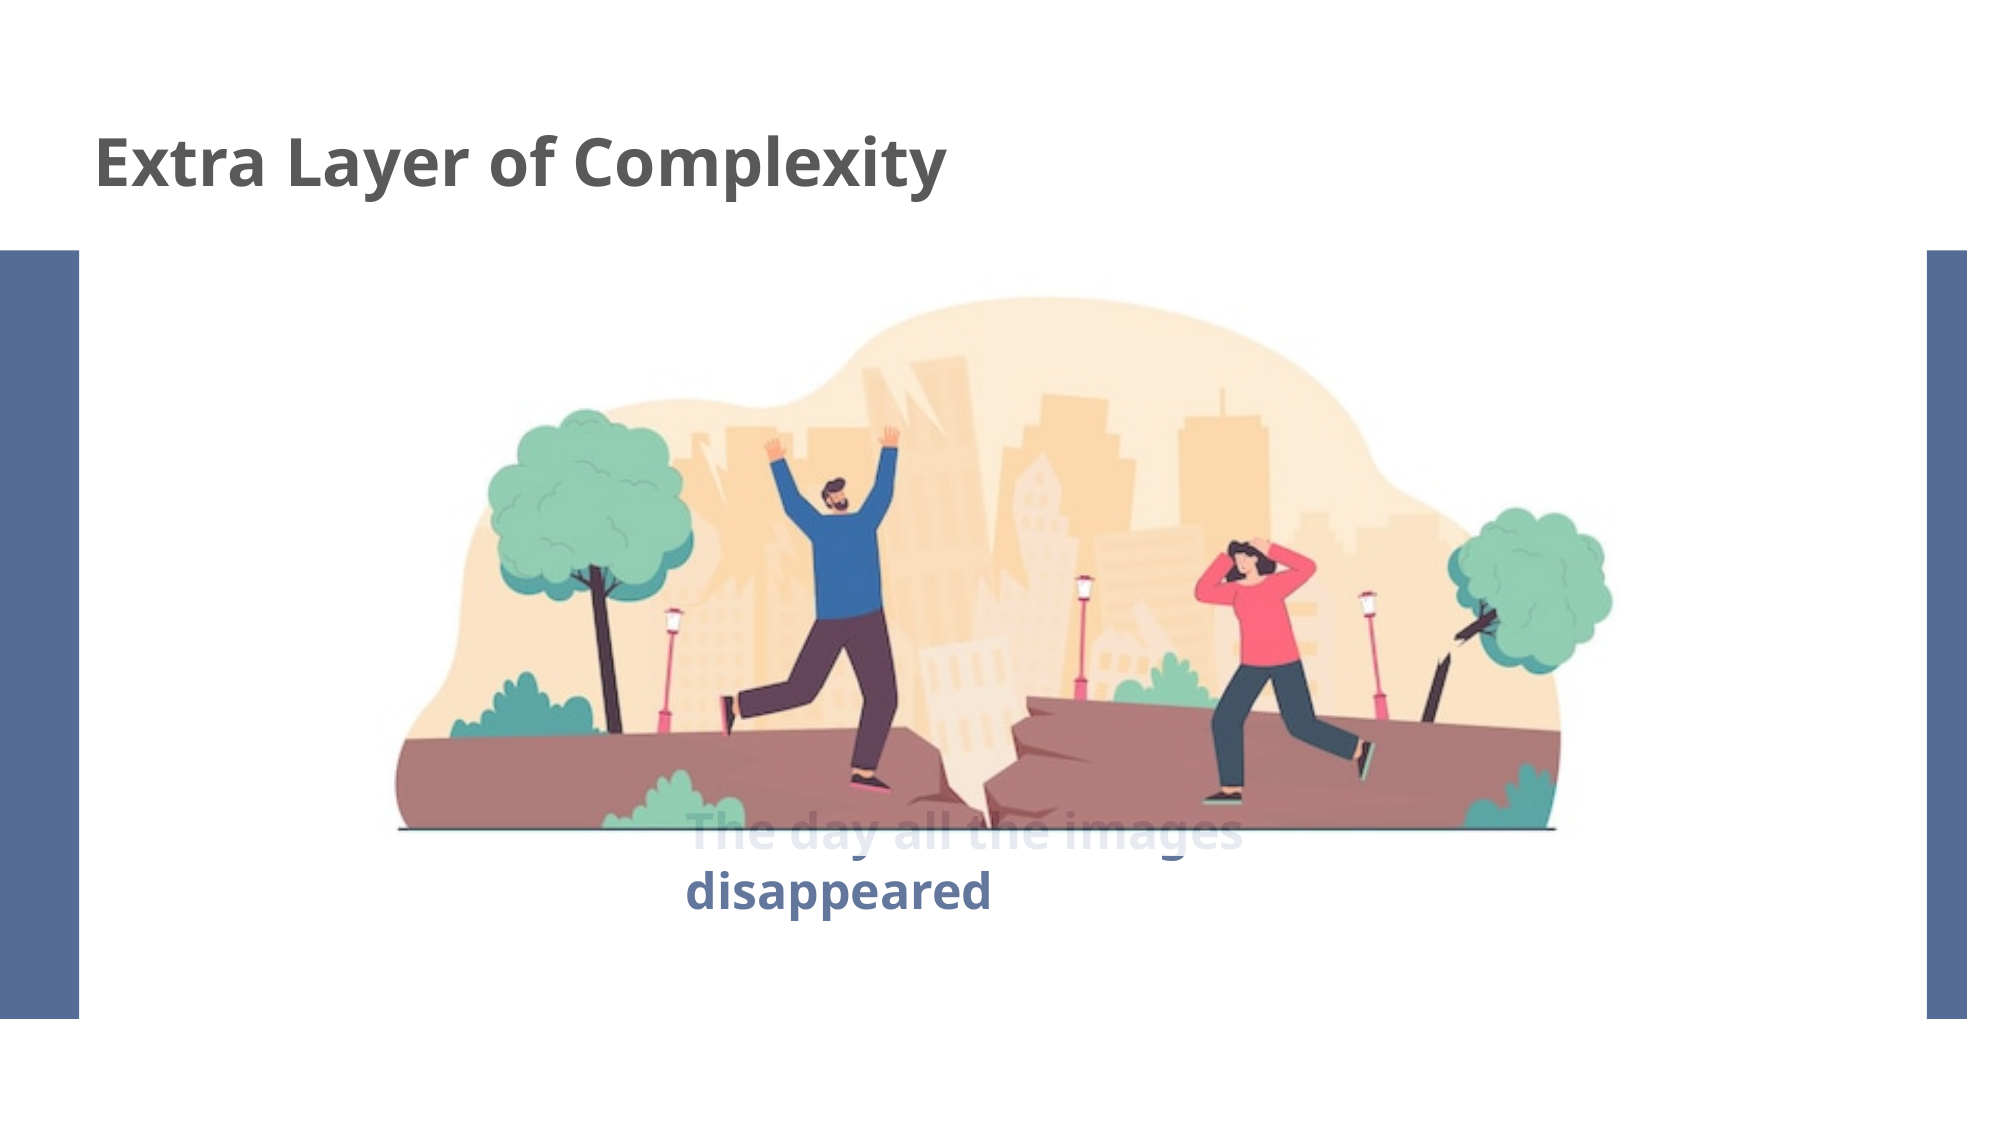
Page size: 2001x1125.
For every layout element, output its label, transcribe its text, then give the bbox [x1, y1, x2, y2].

picture [347, 269, 1653, 856]
text_box The day all the images disappeared [665, 864, 1482, 940]
text_box Extra Layer of Complexity [79, 112, 1000, 207]
text_box [0, 250, 80, 1019]
text_box [1926, 250, 1967, 1019]
